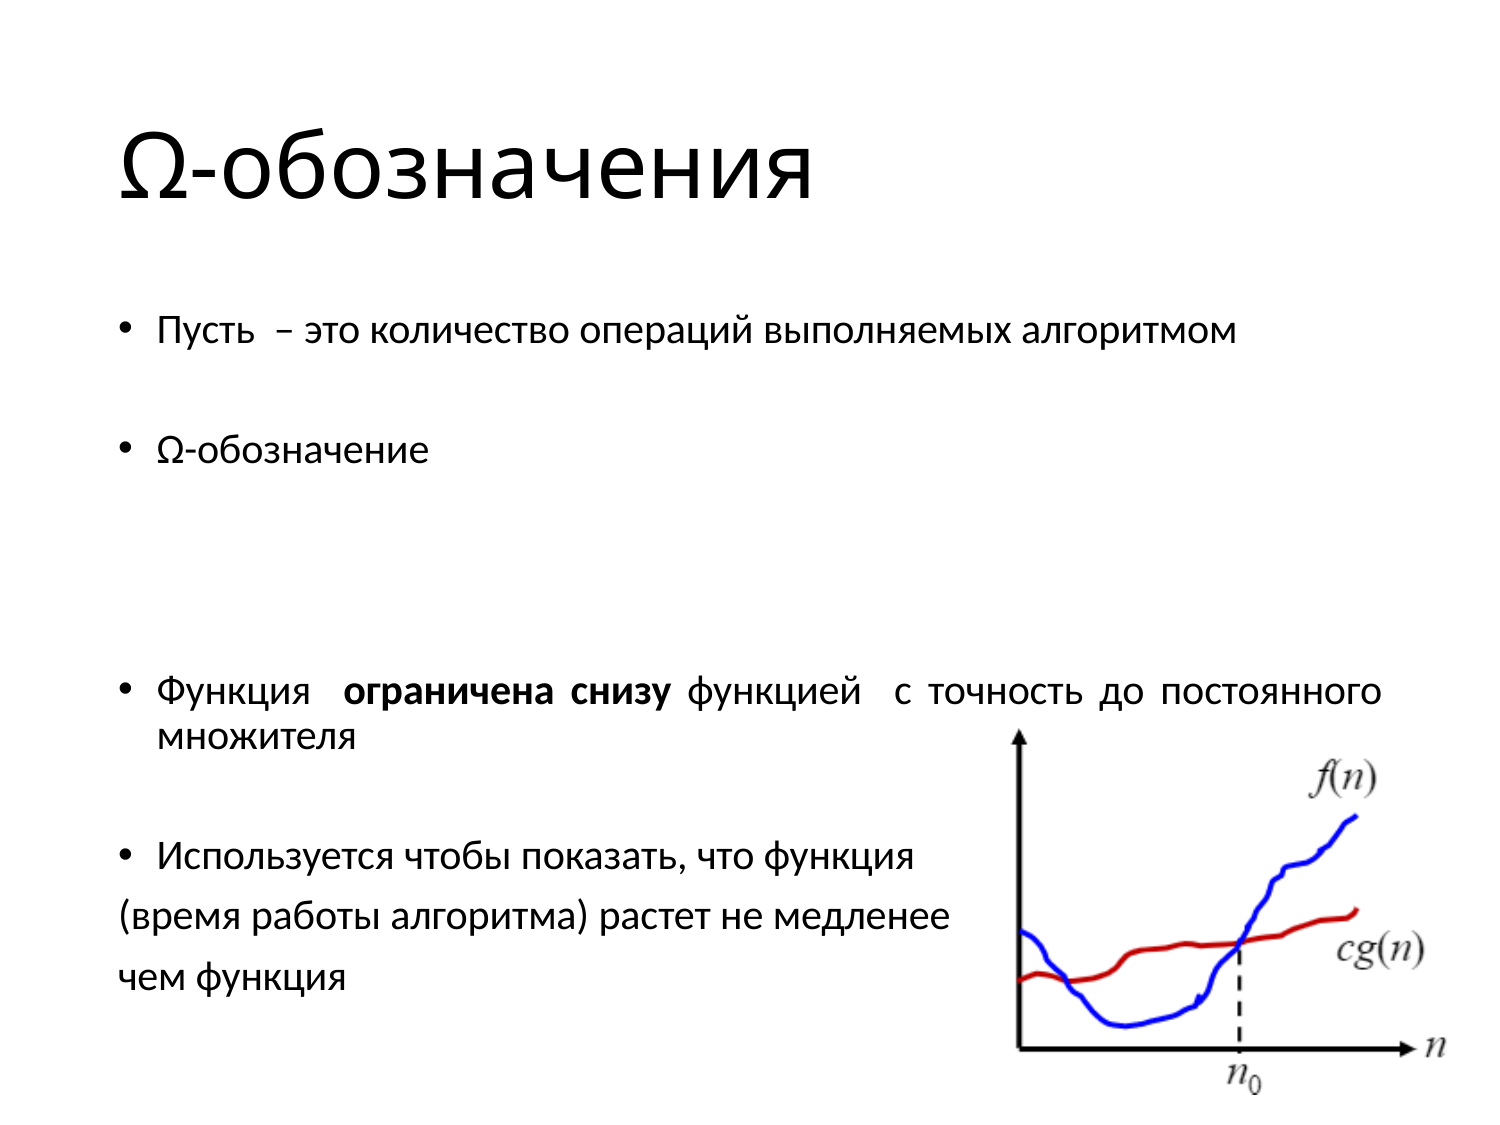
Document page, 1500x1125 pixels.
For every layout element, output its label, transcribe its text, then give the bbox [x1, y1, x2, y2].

title Ω-обозначения [103, 59, 1397, 278]
picture [1004, 720, 1452, 1095]
